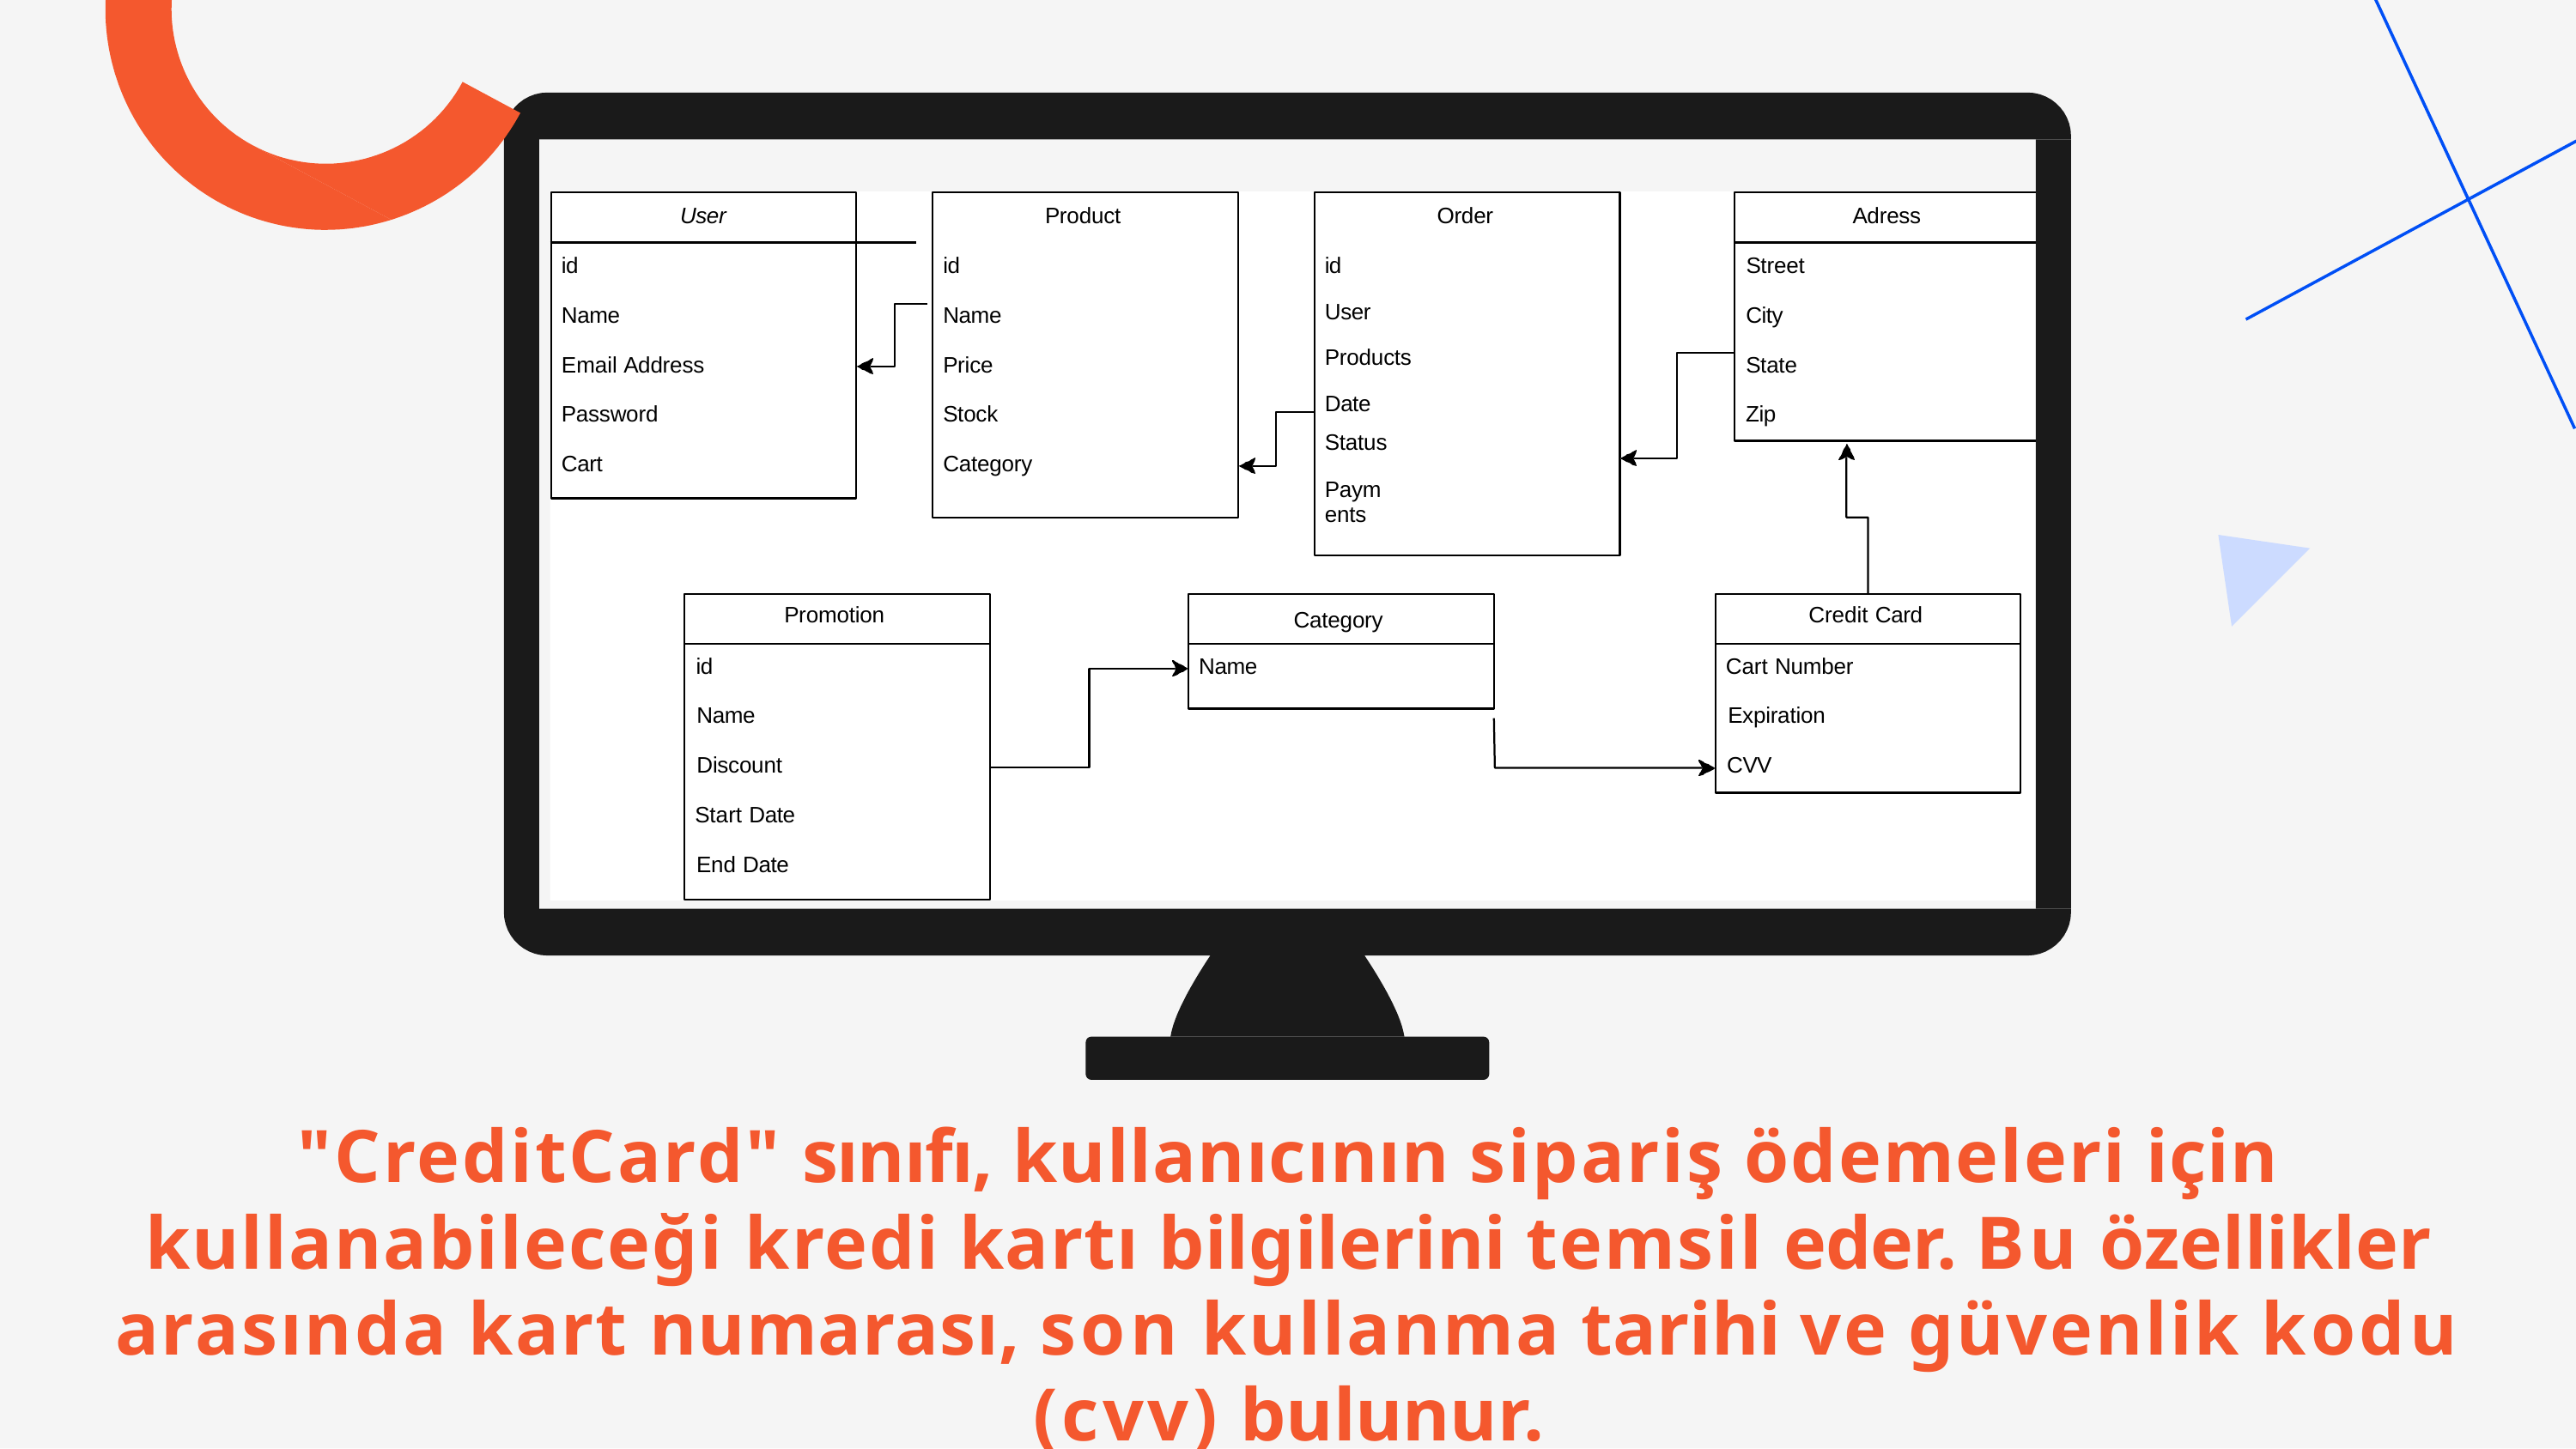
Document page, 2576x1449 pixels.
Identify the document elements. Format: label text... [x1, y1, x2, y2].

text_box "CreditCard" sınıfı, kullanıcının sipariş ödemeleri için kullanabileceği kredi kartı bilgilerini temsil eder. Bu özellikler arasında kart numarası, son kullanma tarihi ve güvenlik kodu (cvv) bulunur. [77, 1106, 2499, 1449]
text_box [2218, 535, 2311, 627]
text_box [2245, 0, 2576, 430]
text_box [105, 0, 2072, 1081]
